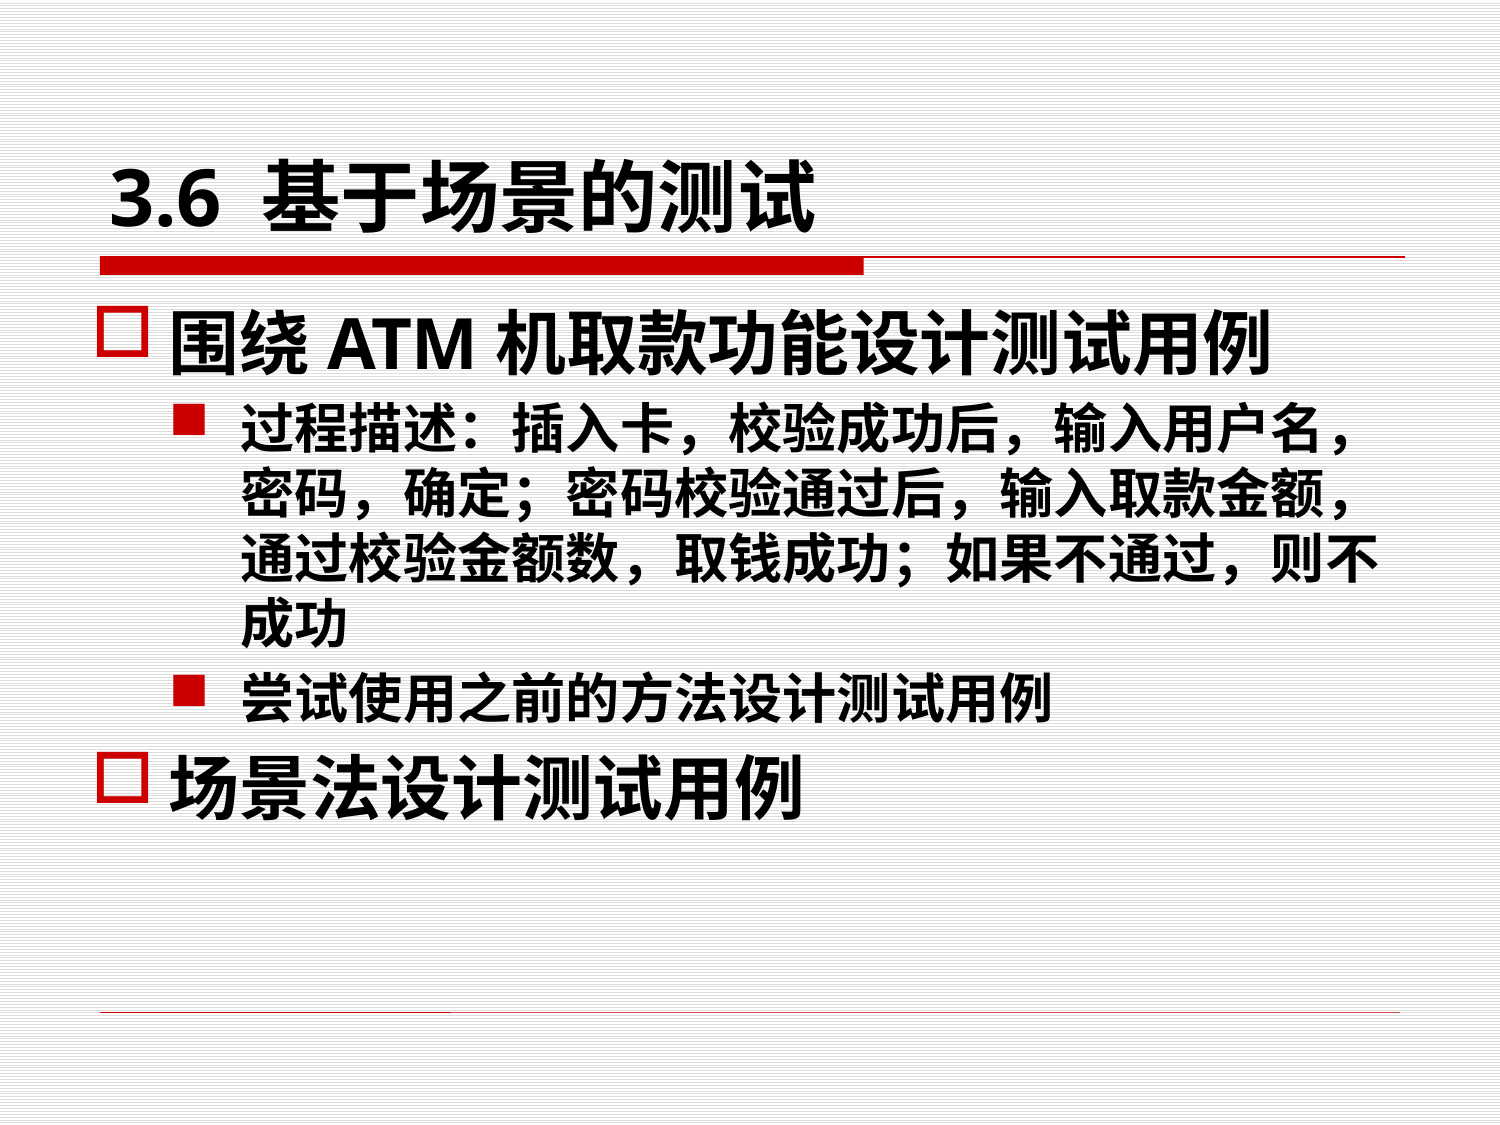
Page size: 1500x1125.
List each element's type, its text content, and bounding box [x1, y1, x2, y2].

list 围绕ATM机取款功能设计测试用例 过程描述：插入卡，校验成功后，输入用户名，密码，确定；密码校验通过后，输入取款金额，通过校验金额数，取钱成功；如果不通过，则不成功 尝试使用之前的方法设计测试用例 场景法设计测试用例 [76, 290, 1407, 957]
text_box 3.6 基于场景的测试 [94, 49, 1407, 250]
